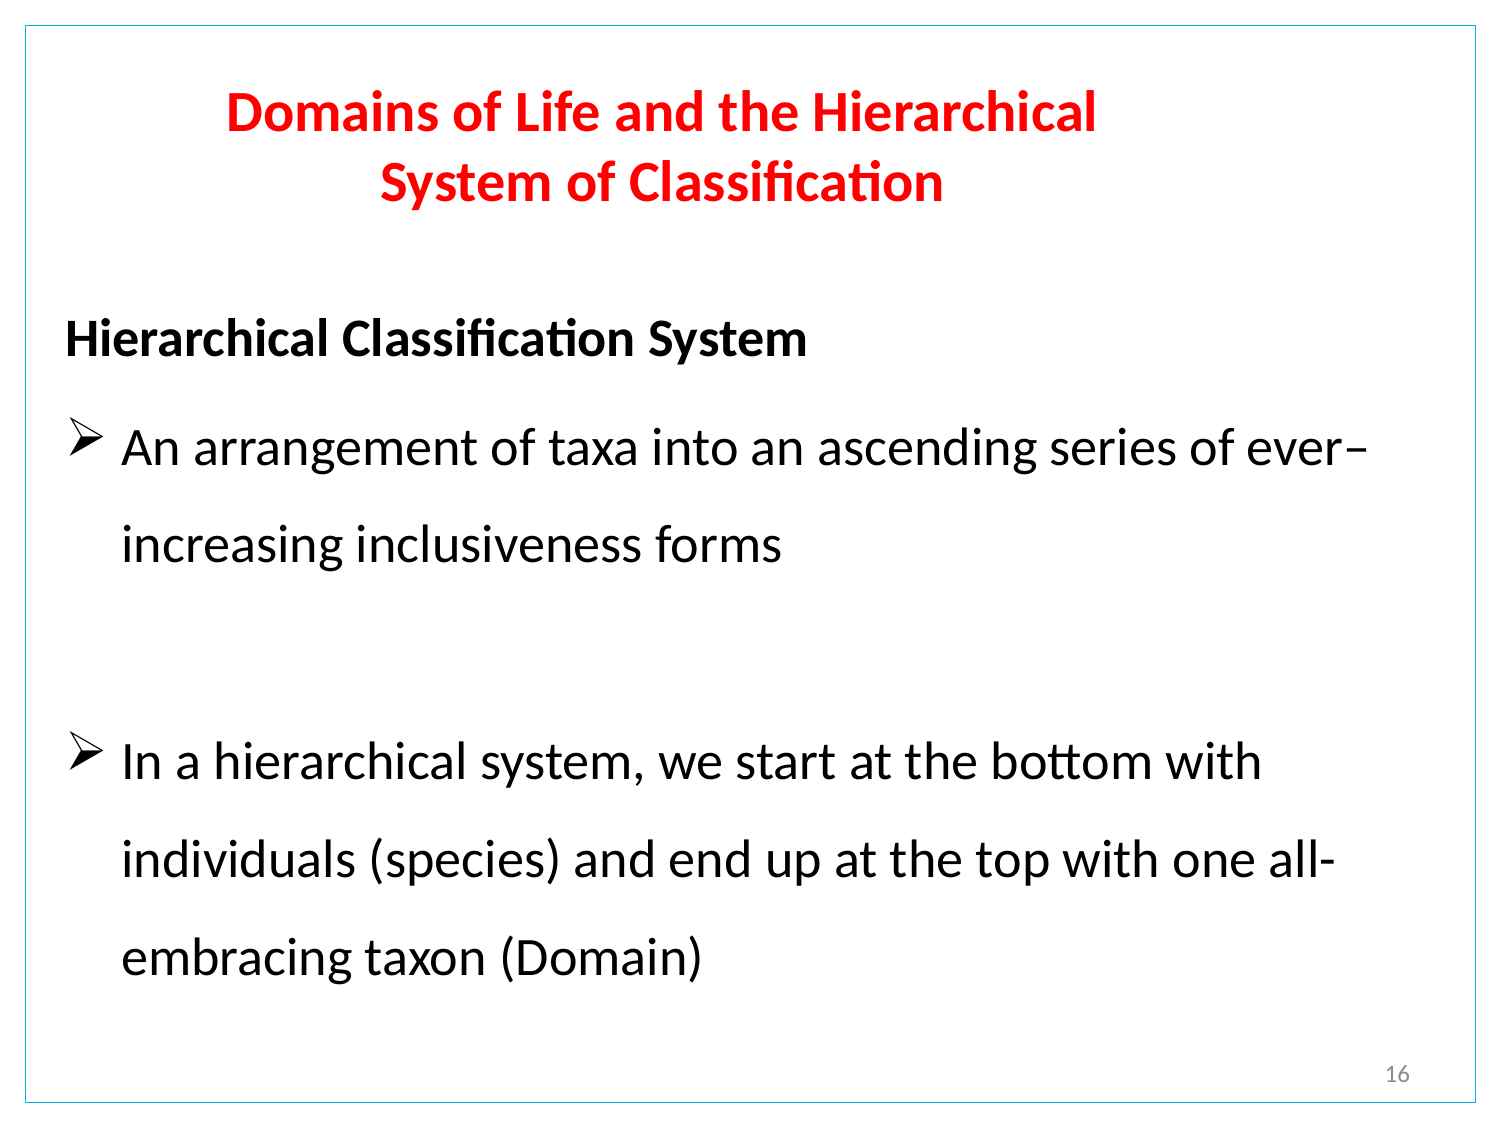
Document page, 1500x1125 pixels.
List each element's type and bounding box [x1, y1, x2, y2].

text_box [23, 23, 1477, 1105]
